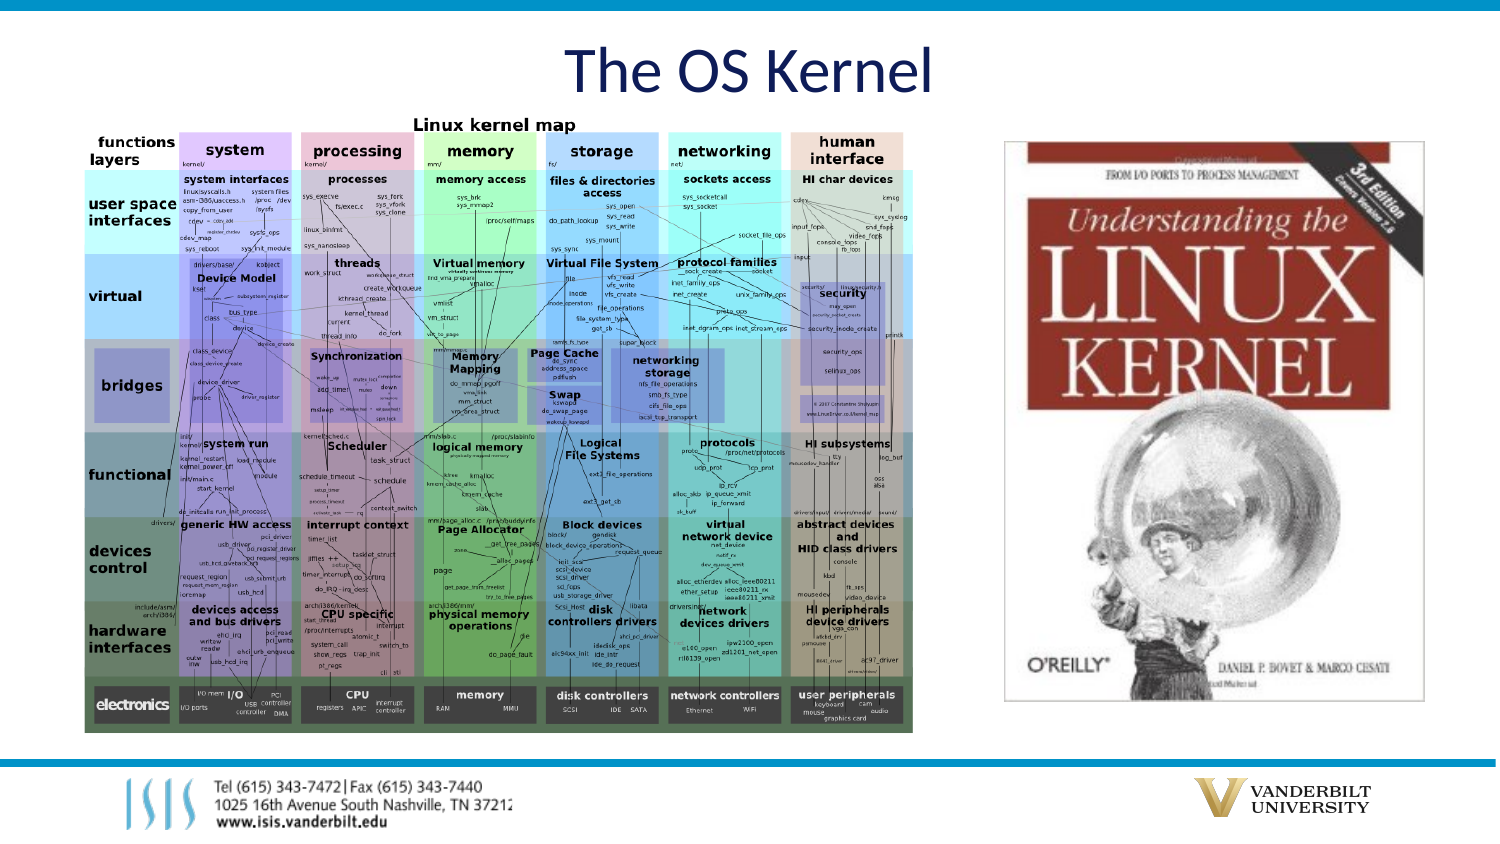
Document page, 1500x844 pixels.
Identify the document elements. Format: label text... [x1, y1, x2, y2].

picture [1194, 778, 1371, 817]
picture [1004, 141, 1426, 702]
title The OS Kernel [75, 19, 1425, 114]
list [74, 113, 923, 749]
